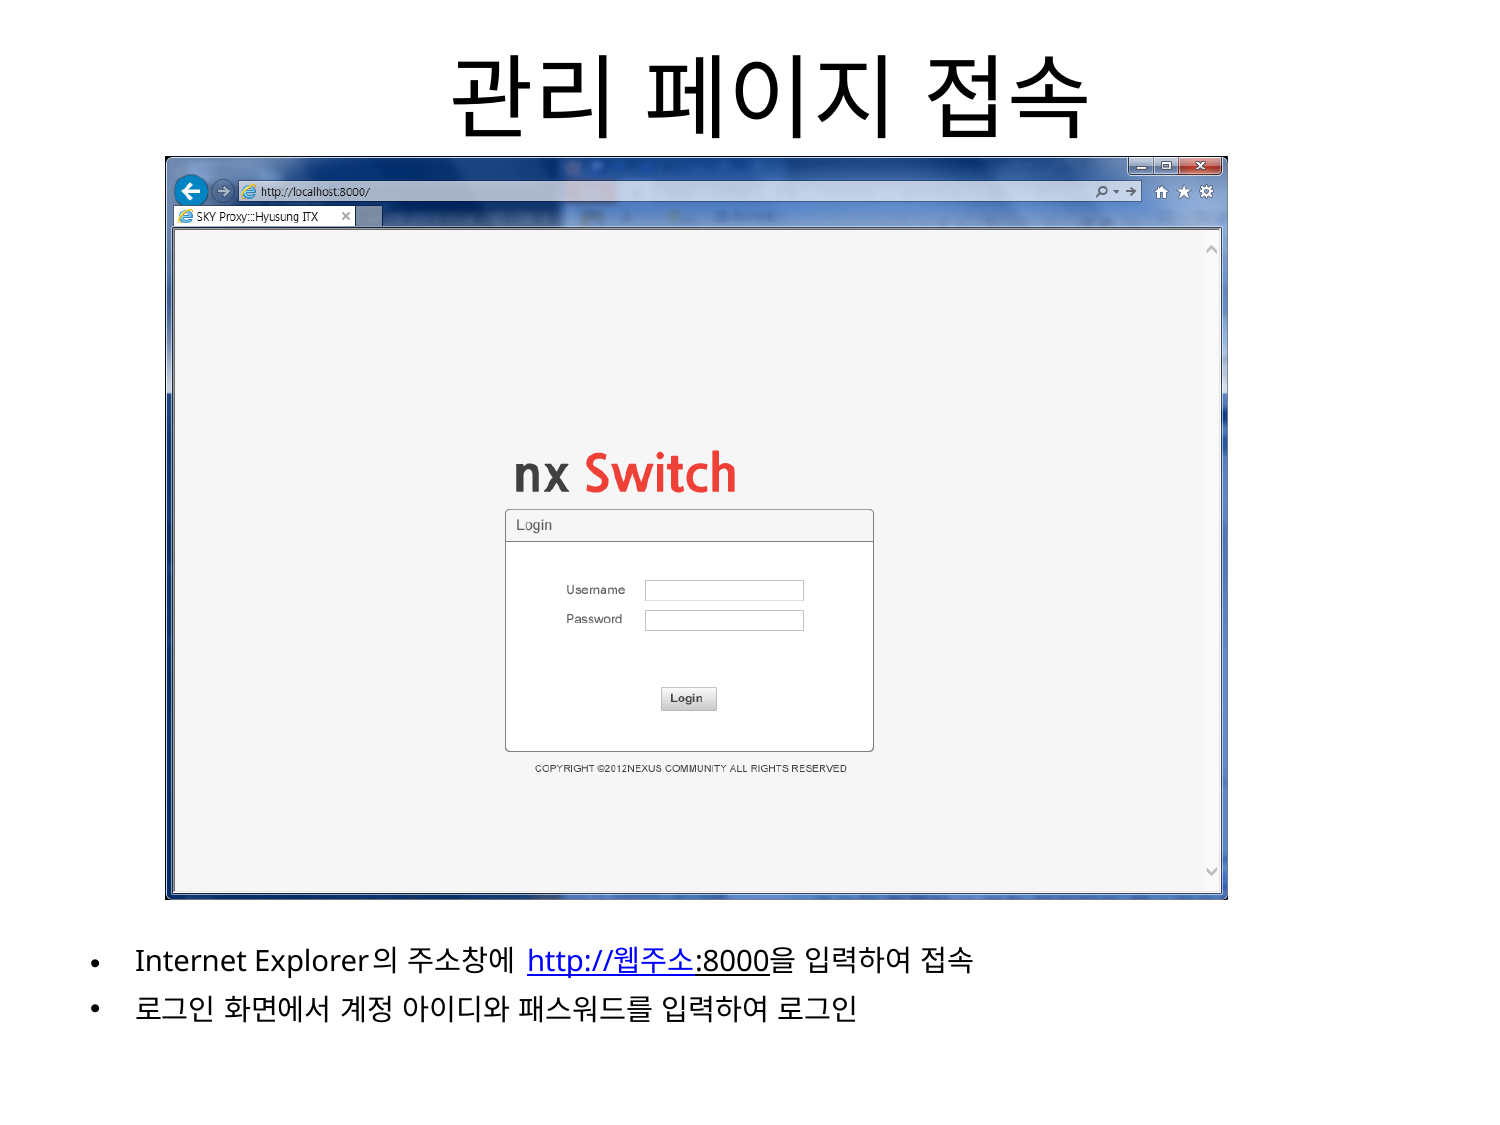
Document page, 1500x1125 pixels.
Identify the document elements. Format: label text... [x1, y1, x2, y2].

text_box 관리 페이지 접속 [74, 1, 1425, 189]
list Internet Explorer의 주소창에 http://웹주소:8000을 입력하여 접속 로그인 화면에서 계정 아이디와 패스워드를 입력하여 로그인 [75, 935, 1425, 1035]
picture [165, 155, 1229, 900]
